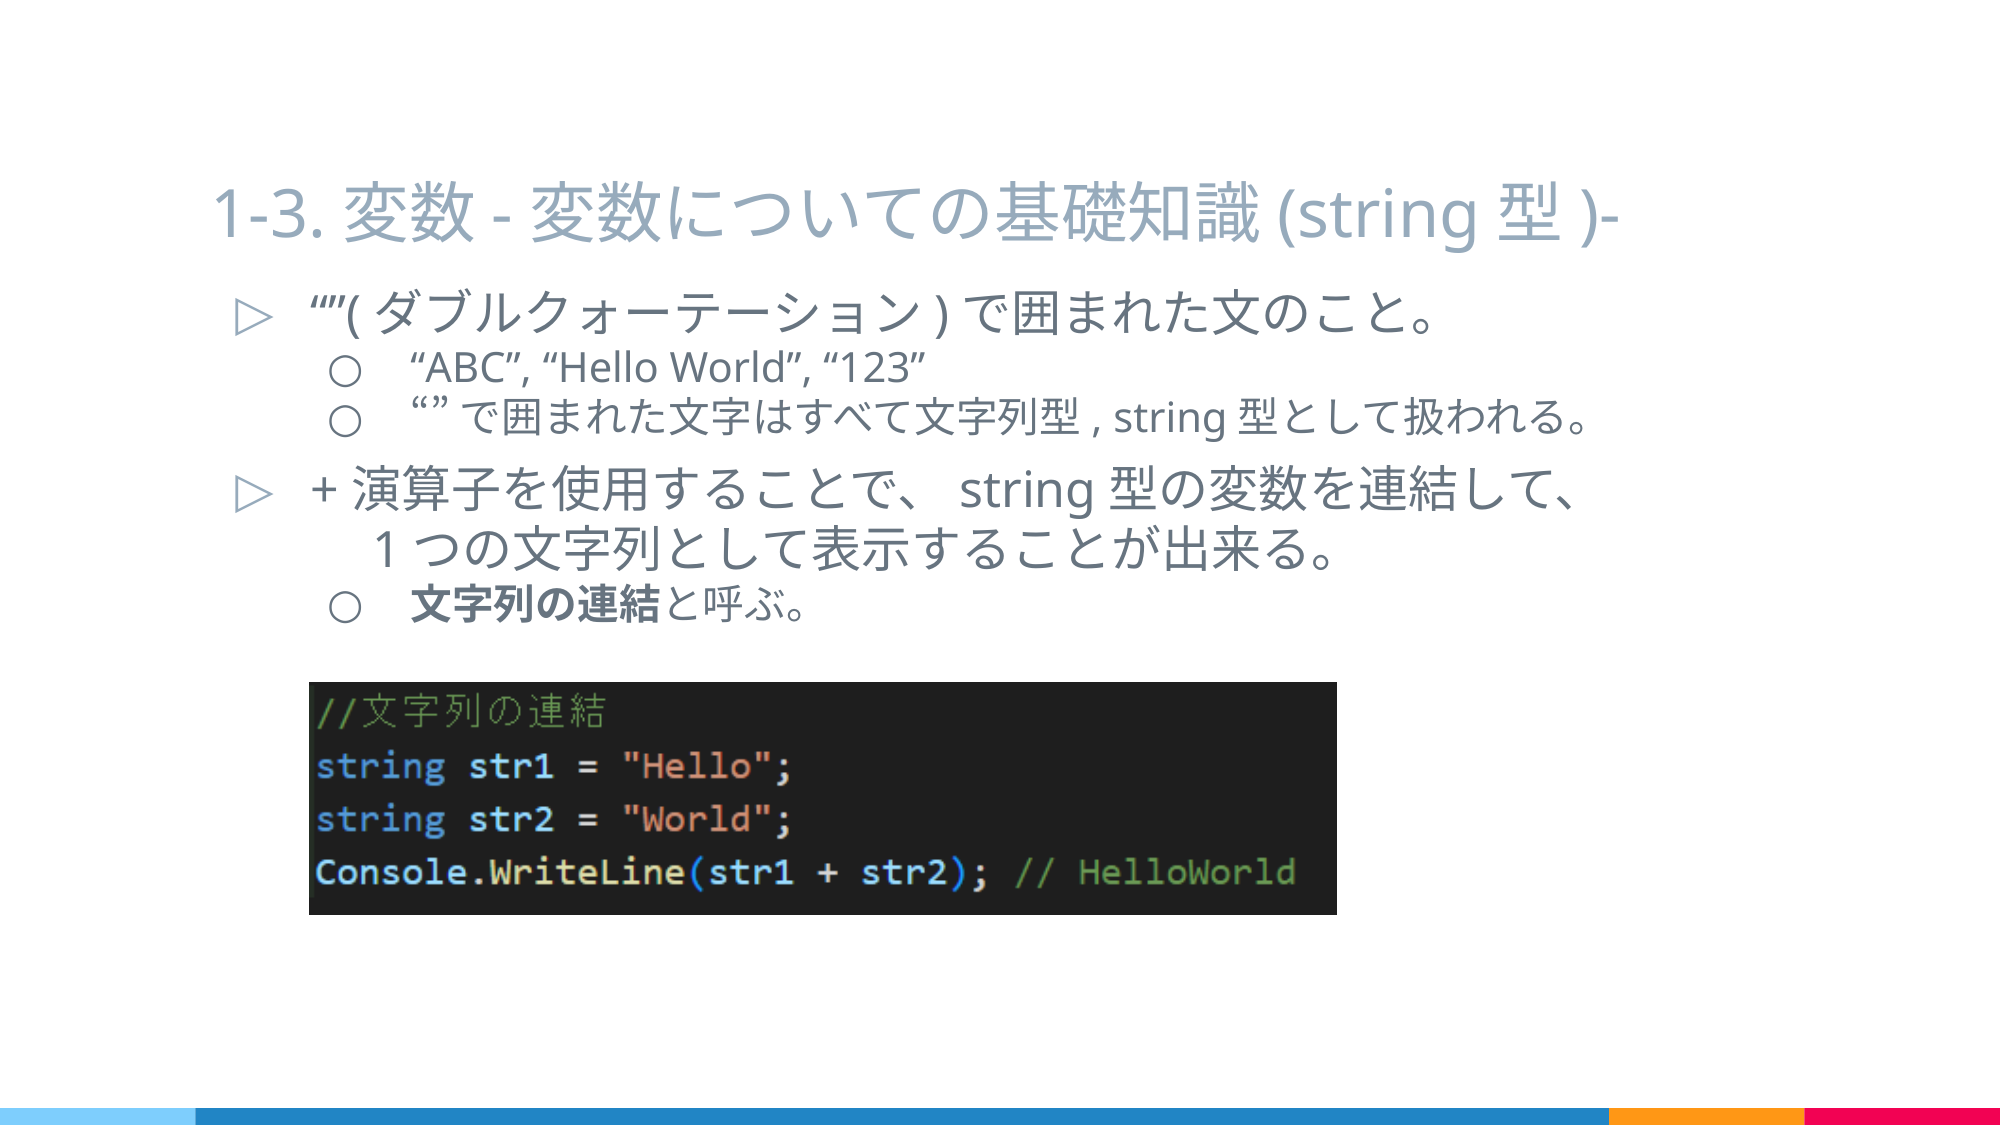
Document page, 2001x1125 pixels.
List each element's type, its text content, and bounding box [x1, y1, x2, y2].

list “”(ダブルクォーテーション)で囲まれた文のこと。 “ABC”, “Hello World”, “123” “”で囲まれた文字はすべて文字列型, string型として扱われる。 +演算子を使用することで、string型の変数を連結して、 1つの文字列として表示することが出来る。 文字列の連結と呼ぶ。 [195, 265, 1609, 1078]
picture [308, 681, 1337, 915]
title 1-3.変数-変数についての基礎知識(string型)- [195, 78, 1668, 266]
